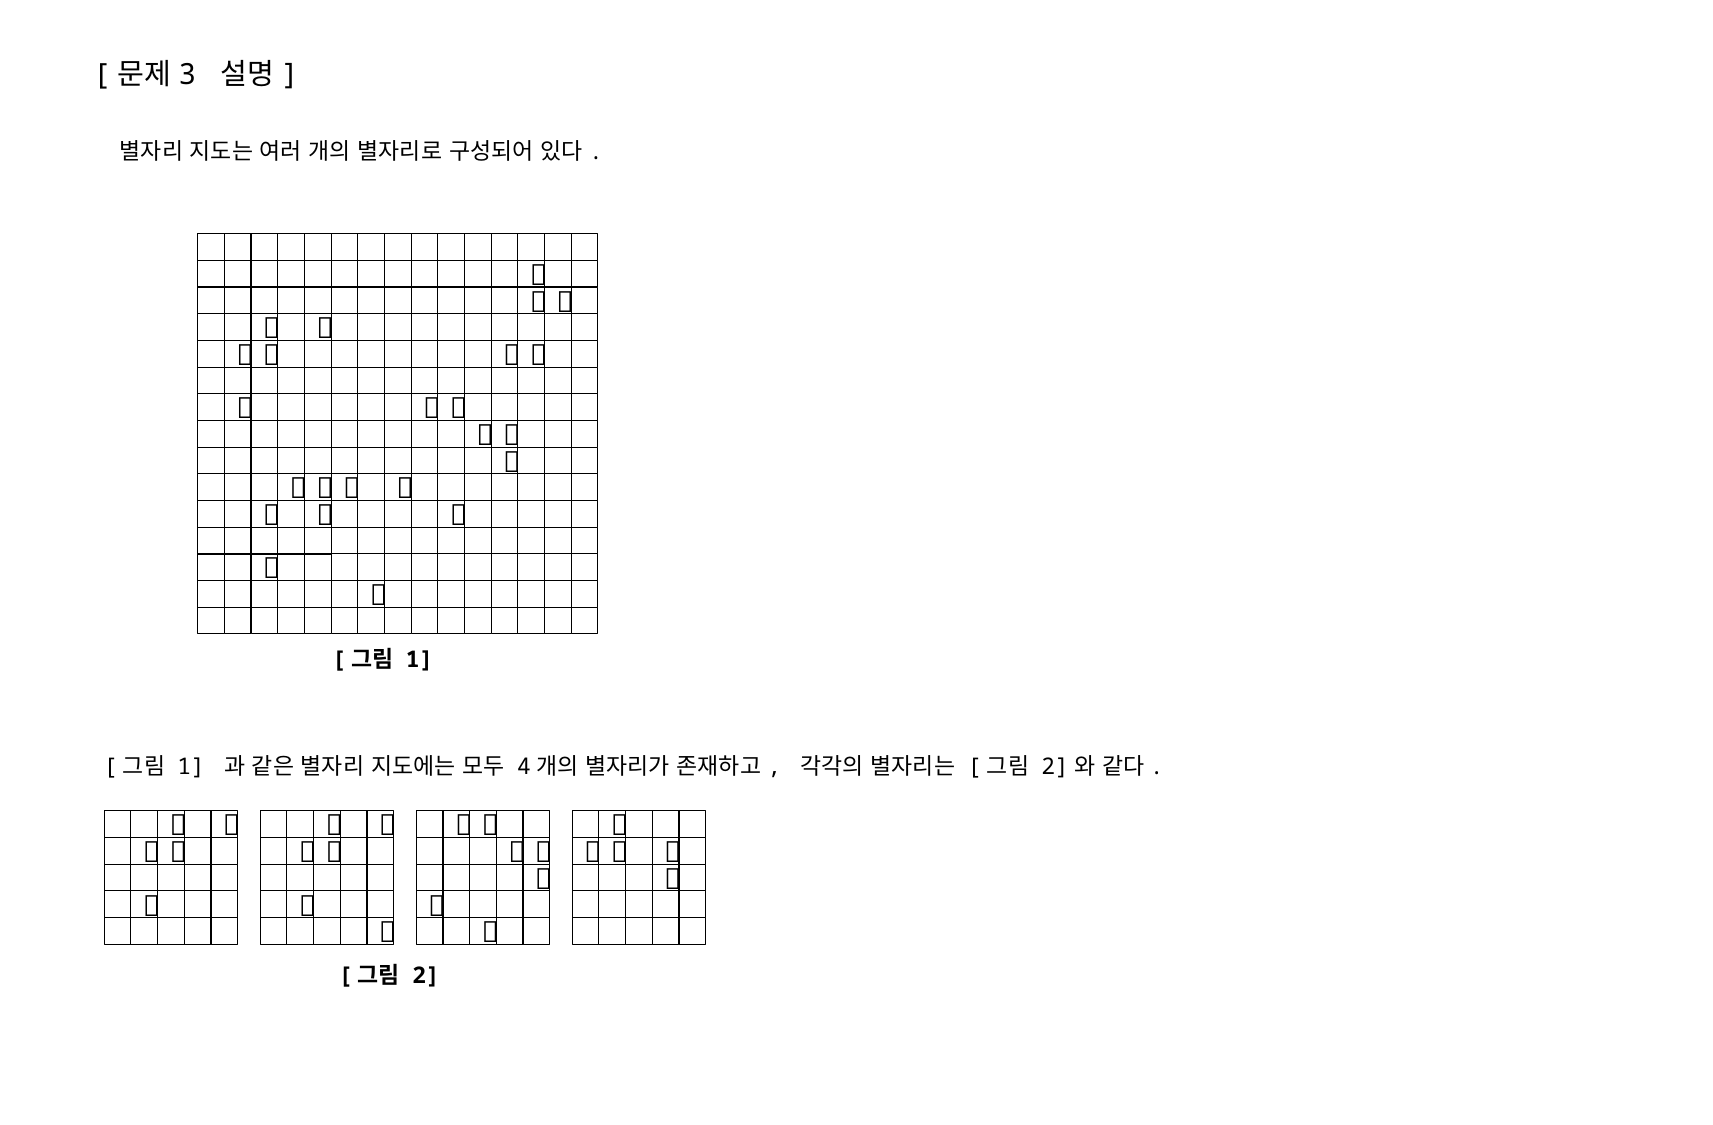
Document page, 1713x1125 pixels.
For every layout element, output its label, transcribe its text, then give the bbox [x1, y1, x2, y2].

text_box [그림 1] [317, 643, 449, 680]
text_box [285, 916, 312, 946]
text_box [312, 889, 338, 916]
text_box [그림 1] 과 같은 별자리 지도에는 모두 4개의 별자리가 존재하고, 각각의 별자리는 [그림 2]와 같다. [88, 735, 1179, 787]
text_box  [365, 916, 396, 945]
text_box [285, 809, 312, 835]
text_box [572, 810, 706, 945]
text_box [258, 916, 285, 946]
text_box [103, 810, 238, 945]
text_box  [312, 809, 338, 835]
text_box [416, 810, 550, 945]
text_box [338, 889, 365, 916]
text_box [338, 835, 365, 862]
text_box [285, 862, 312, 889]
text_box 별자리 지도는 여러 개의 별자리로 구성되어 있다. [104, 120, 632, 172]
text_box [197, 233, 599, 635]
text_box [365, 835, 396, 862]
text_box [그림 2] [323, 945, 455, 996]
text_box [338, 916, 365, 945]
text_box  [285, 889, 312, 916]
text_box [365, 862, 396, 889]
text_box  [365, 809, 396, 835]
text_box  [312, 835, 338, 862]
text_box [338, 809, 365, 835]
text_box [338, 862, 365, 889]
text_box  [285, 835, 312, 862]
text_box [312, 862, 338, 889]
text_box [258, 809, 285, 835]
text_box [258, 835, 285, 862]
text_box [문제3 설명] [78, 37, 314, 99]
text_box [365, 889, 396, 916]
text_box [258, 862, 285, 889]
text_box [312, 916, 338, 946]
text_box [258, 889, 285, 916]
